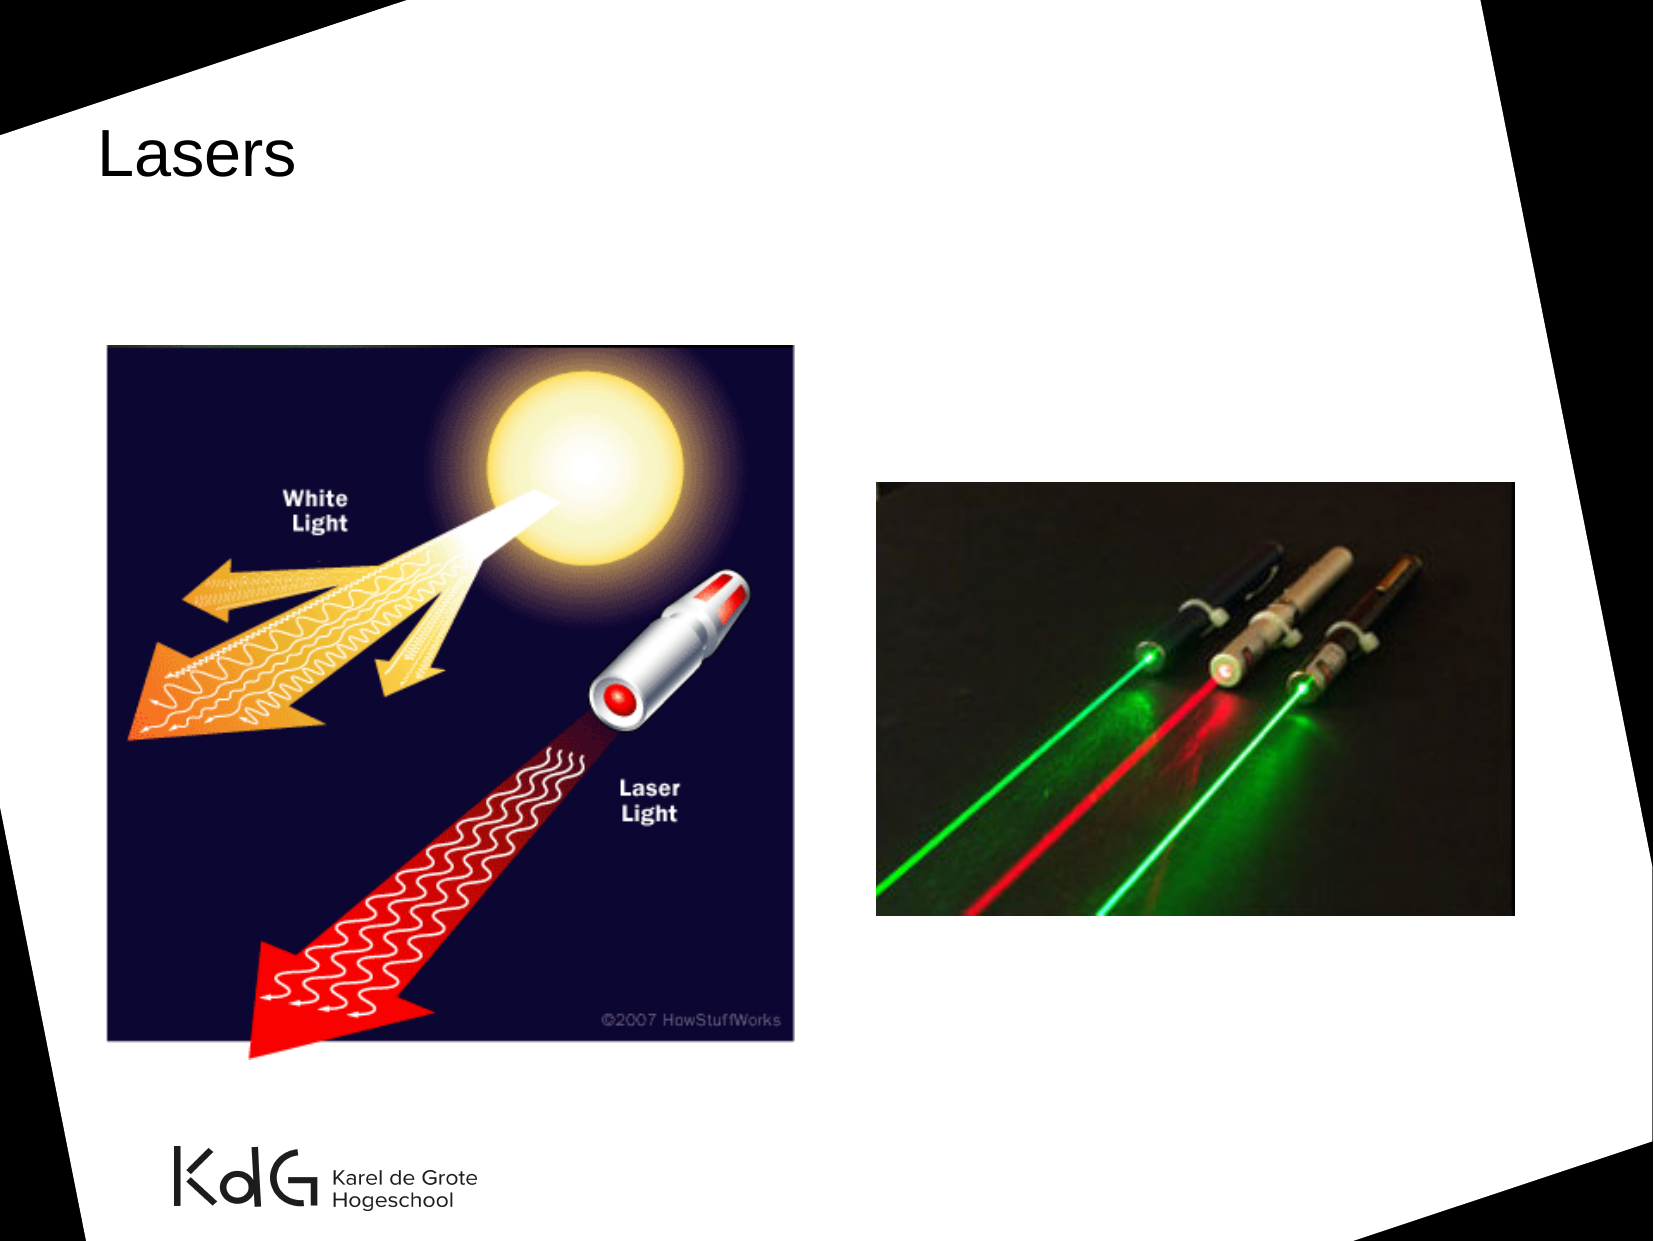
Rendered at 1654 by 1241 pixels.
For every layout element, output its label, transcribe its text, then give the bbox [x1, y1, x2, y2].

picture [174, 1146, 477, 1211]
picture [105, 344, 795, 1061]
picture [876, 481, 1515, 916]
text_box Lasers [82, 49, 1571, 257]
